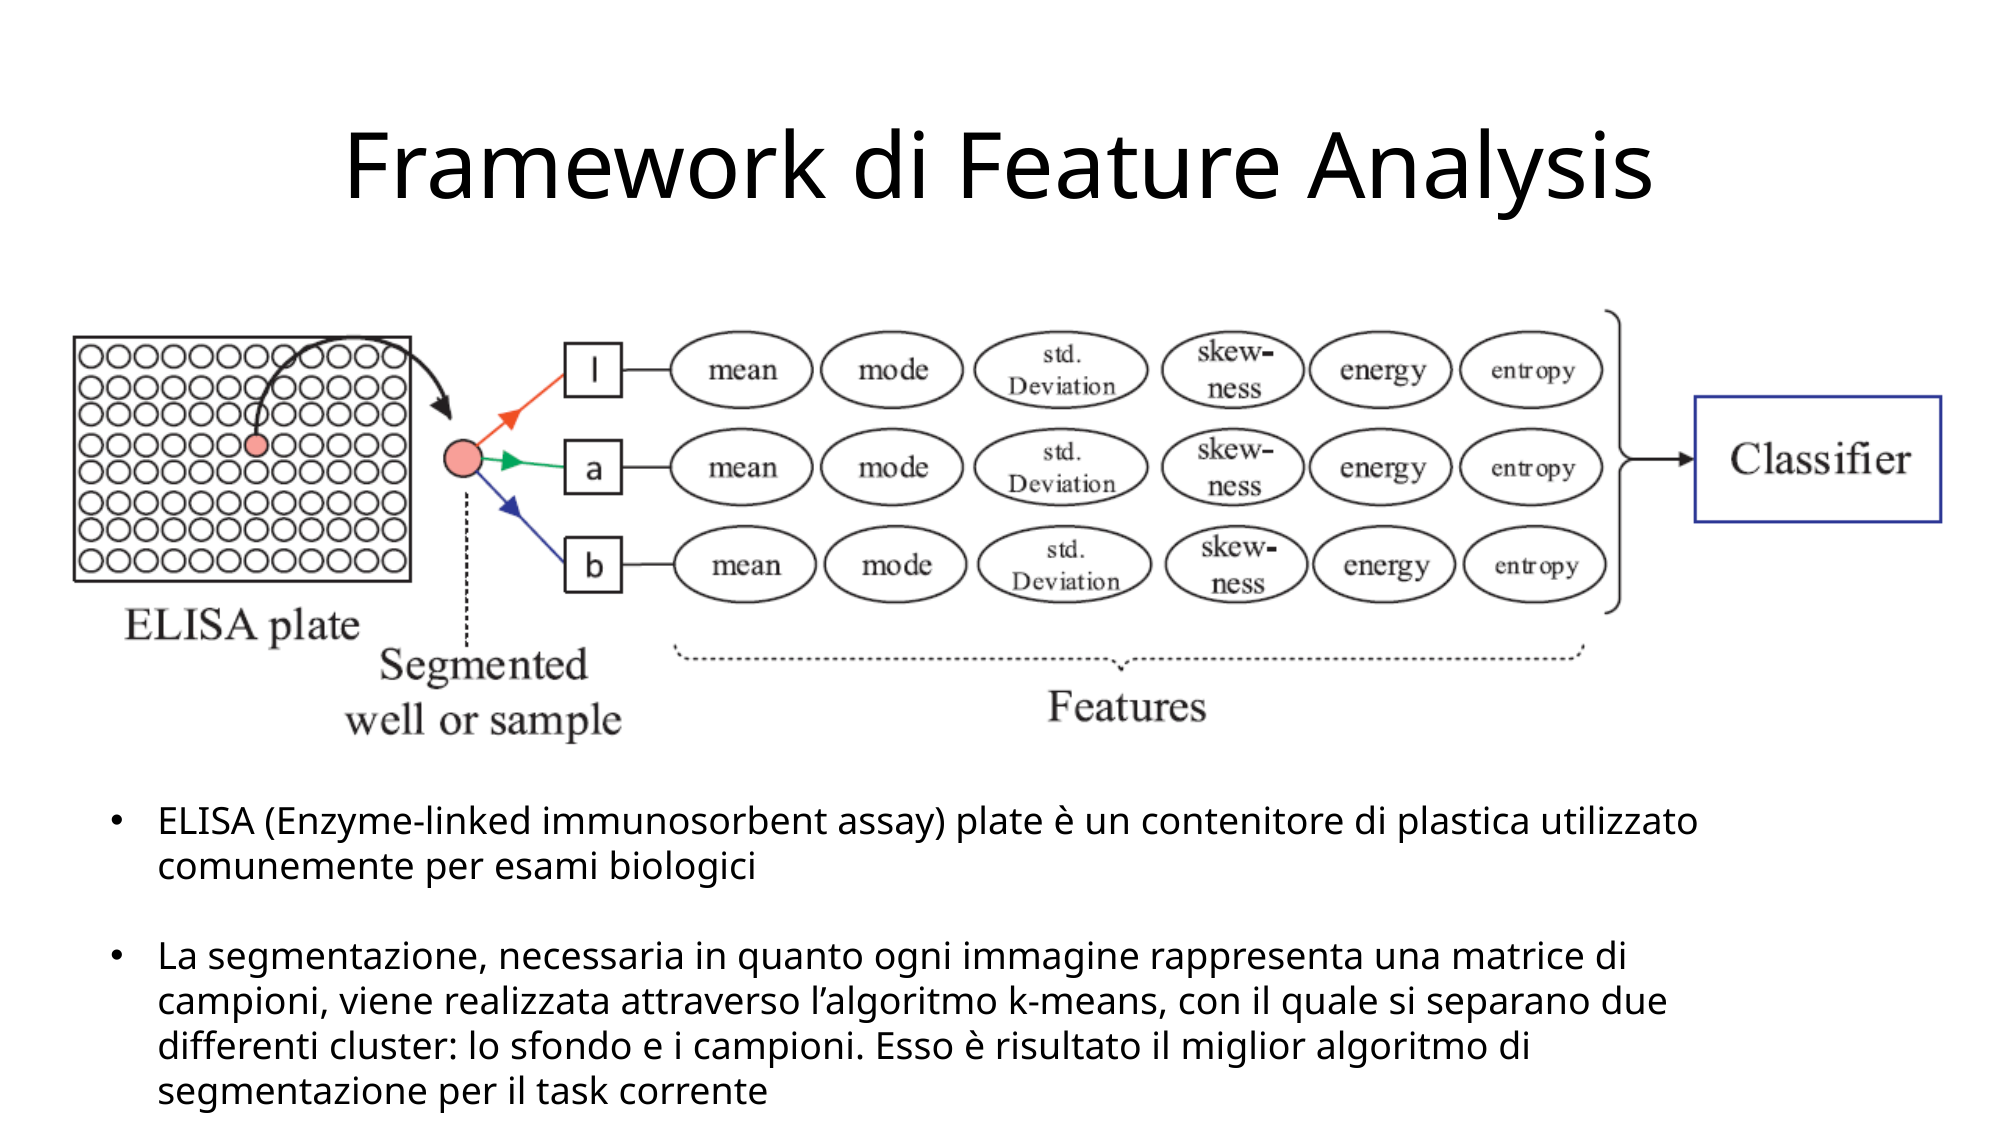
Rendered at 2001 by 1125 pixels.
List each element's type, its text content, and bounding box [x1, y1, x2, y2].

picture [34, 253, 1966, 763]
title Framework di Feature Analysis [137, 59, 1863, 253]
text_box ELISA (Enzyme-linked immunosorbent assay) plate è un contenitore di plastica utilizzato comunemente per esami biologici La segmentazione, necessaria in quanto ogni immagine rappresenta una matrice di campioni, viene realizzata attraverso l’algoritmo k-means, con il quale si separano due differenti cluster: lo sfondo e i campioni. Esso è risultato il miglior algoritmo di segmentazione per il task corrente [95, 790, 1789, 1120]
